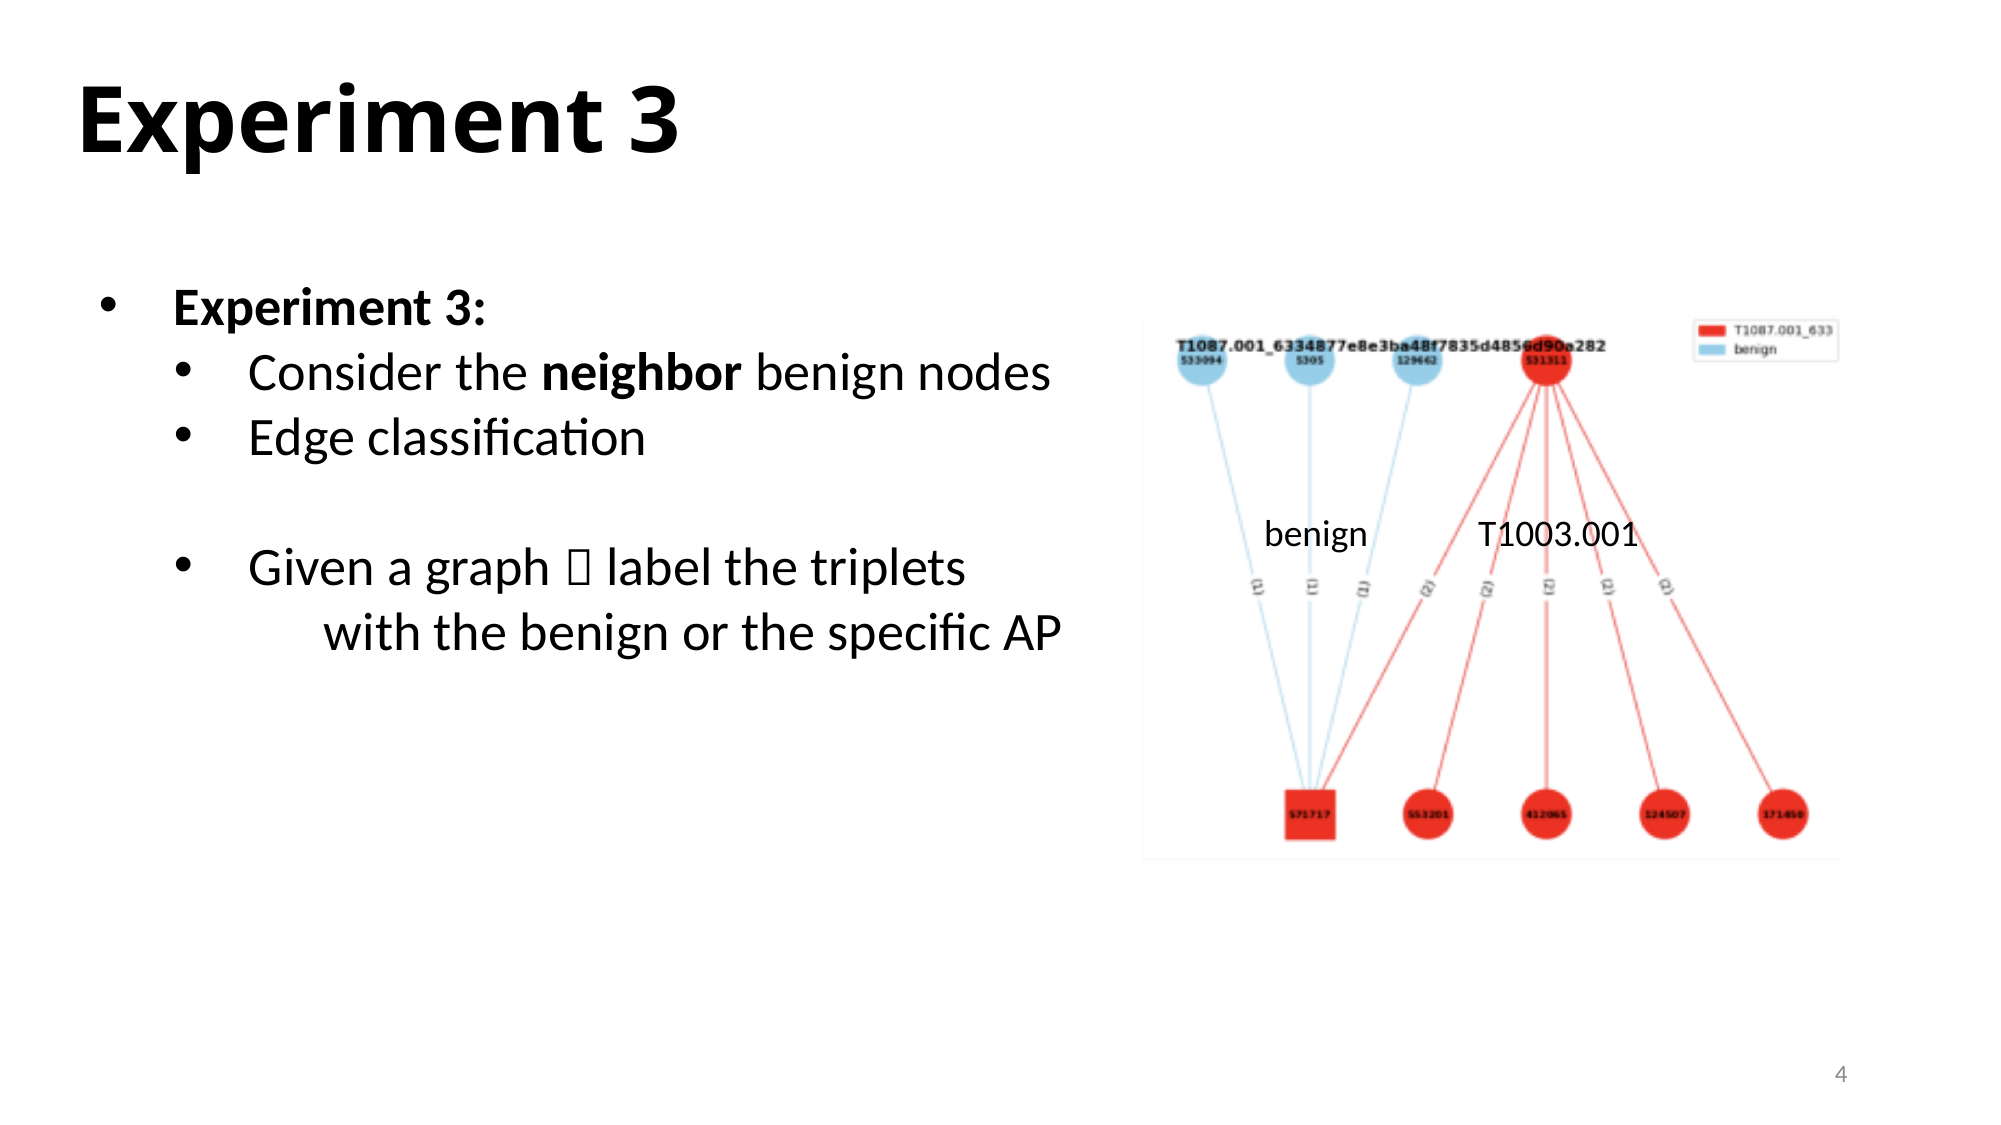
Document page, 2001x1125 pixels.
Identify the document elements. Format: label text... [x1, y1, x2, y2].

title Experiment 3 [60, 14, 1786, 232]
slide_number 4 [1412, 1042, 1863, 1103]
text_box Experiment 3: Consider the neighbor benign nodes Edge classification Given a graph  label the triplets with the benign or the specific AP [84, 198, 1940, 799]
picture [1143, 316, 1840, 860]
